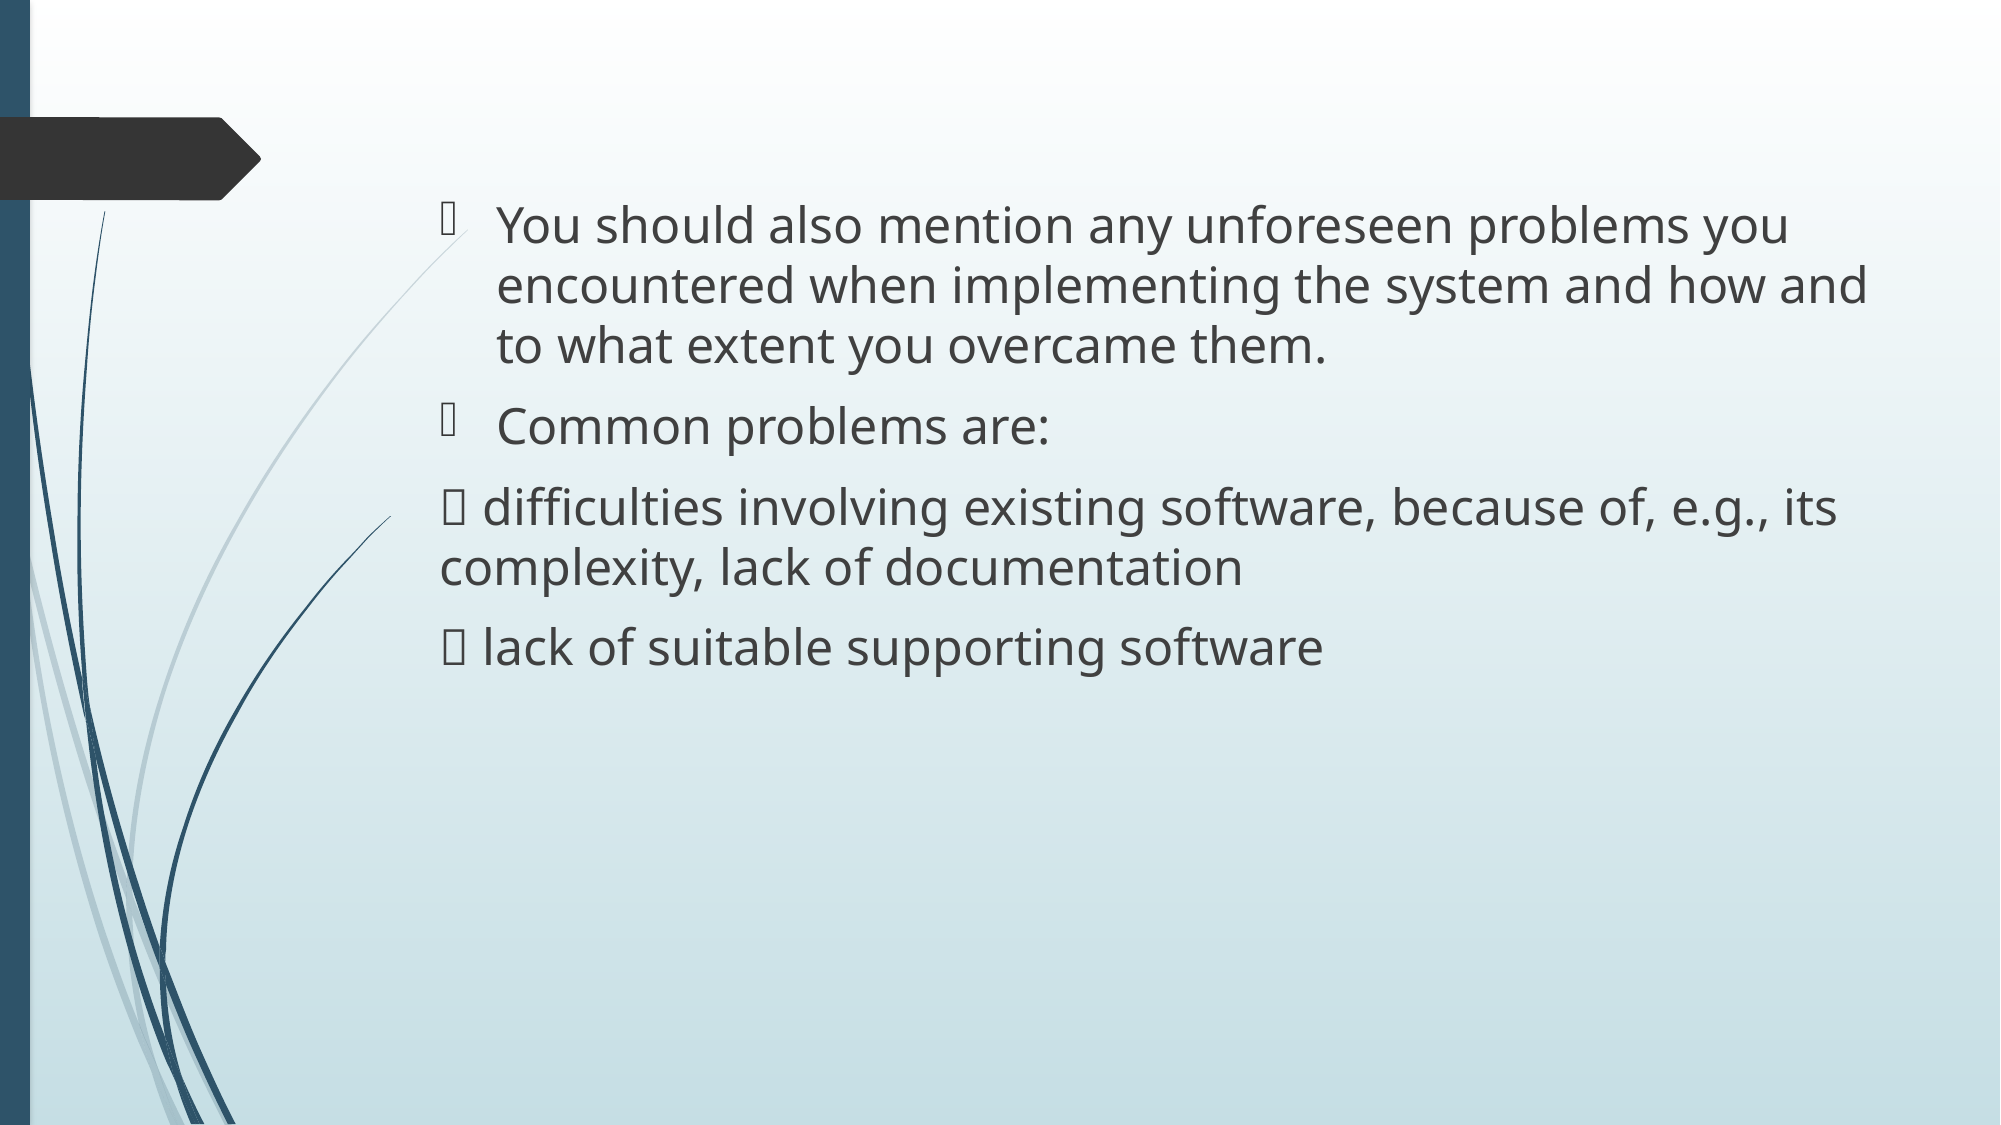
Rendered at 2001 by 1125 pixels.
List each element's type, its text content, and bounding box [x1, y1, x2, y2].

list You should also mention any unforeseen problems you encountered when implementing the system and how and to what extent you overcame them. Common problems are:  difficulties involving existing software, because of, e.g., its complexity, lack of documentation  lack of suitable supporting software [424, 185, 1888, 970]
